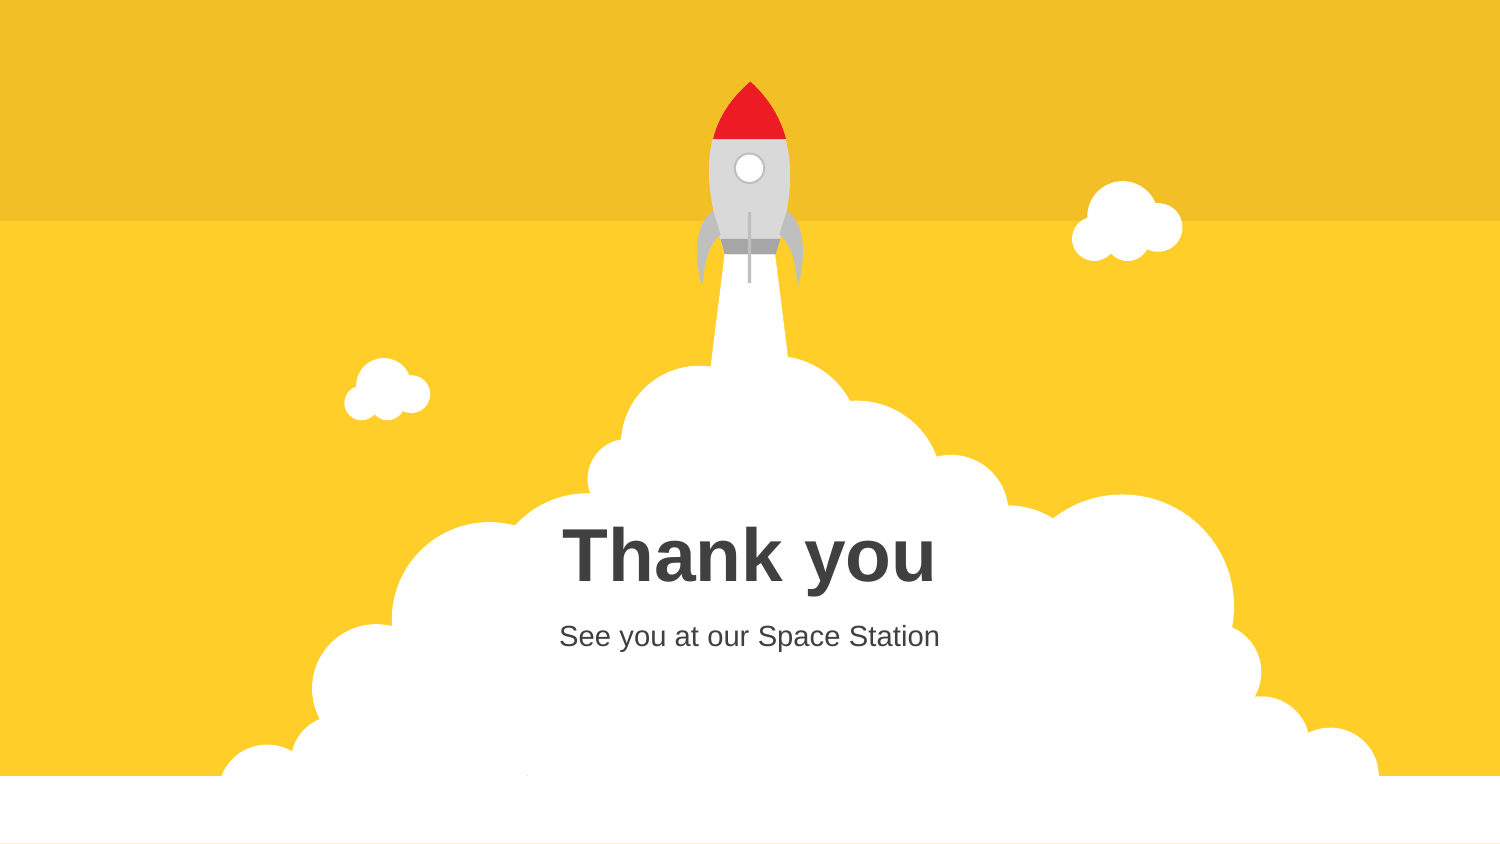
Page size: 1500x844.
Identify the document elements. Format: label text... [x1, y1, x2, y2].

list Thank you [0, 504, 1500, 599]
list See you at our Space Station [0, 610, 1500, 659]
